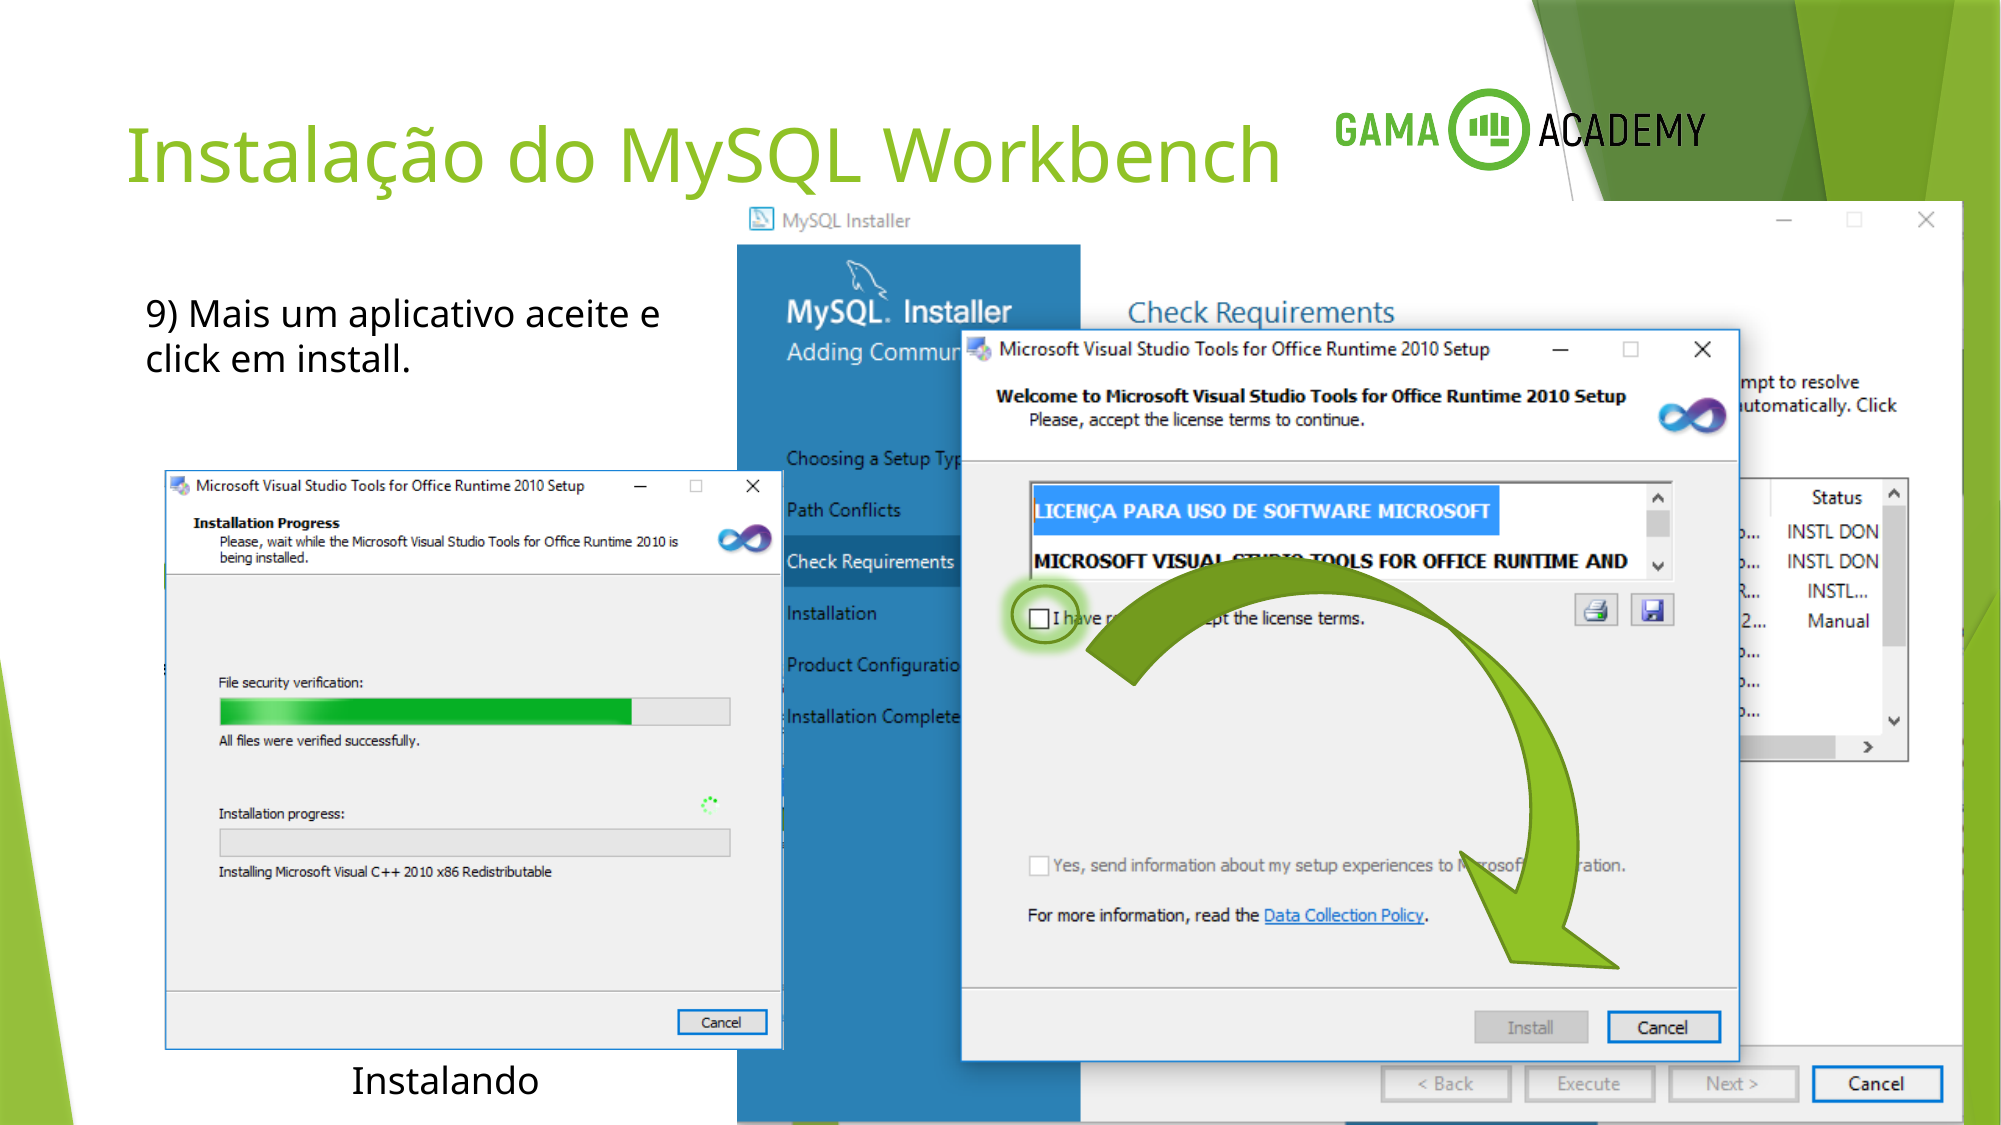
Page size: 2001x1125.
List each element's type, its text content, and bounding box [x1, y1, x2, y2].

text_box Instalando [337, 1060, 565, 1110]
text_box 9) Mais um aplicativo aceite e click em install. [130, 282, 731, 388]
picture [164, 27, 1965, 1125]
title Instalação do MySQL Workbench [111, 99, 1270, 317]
